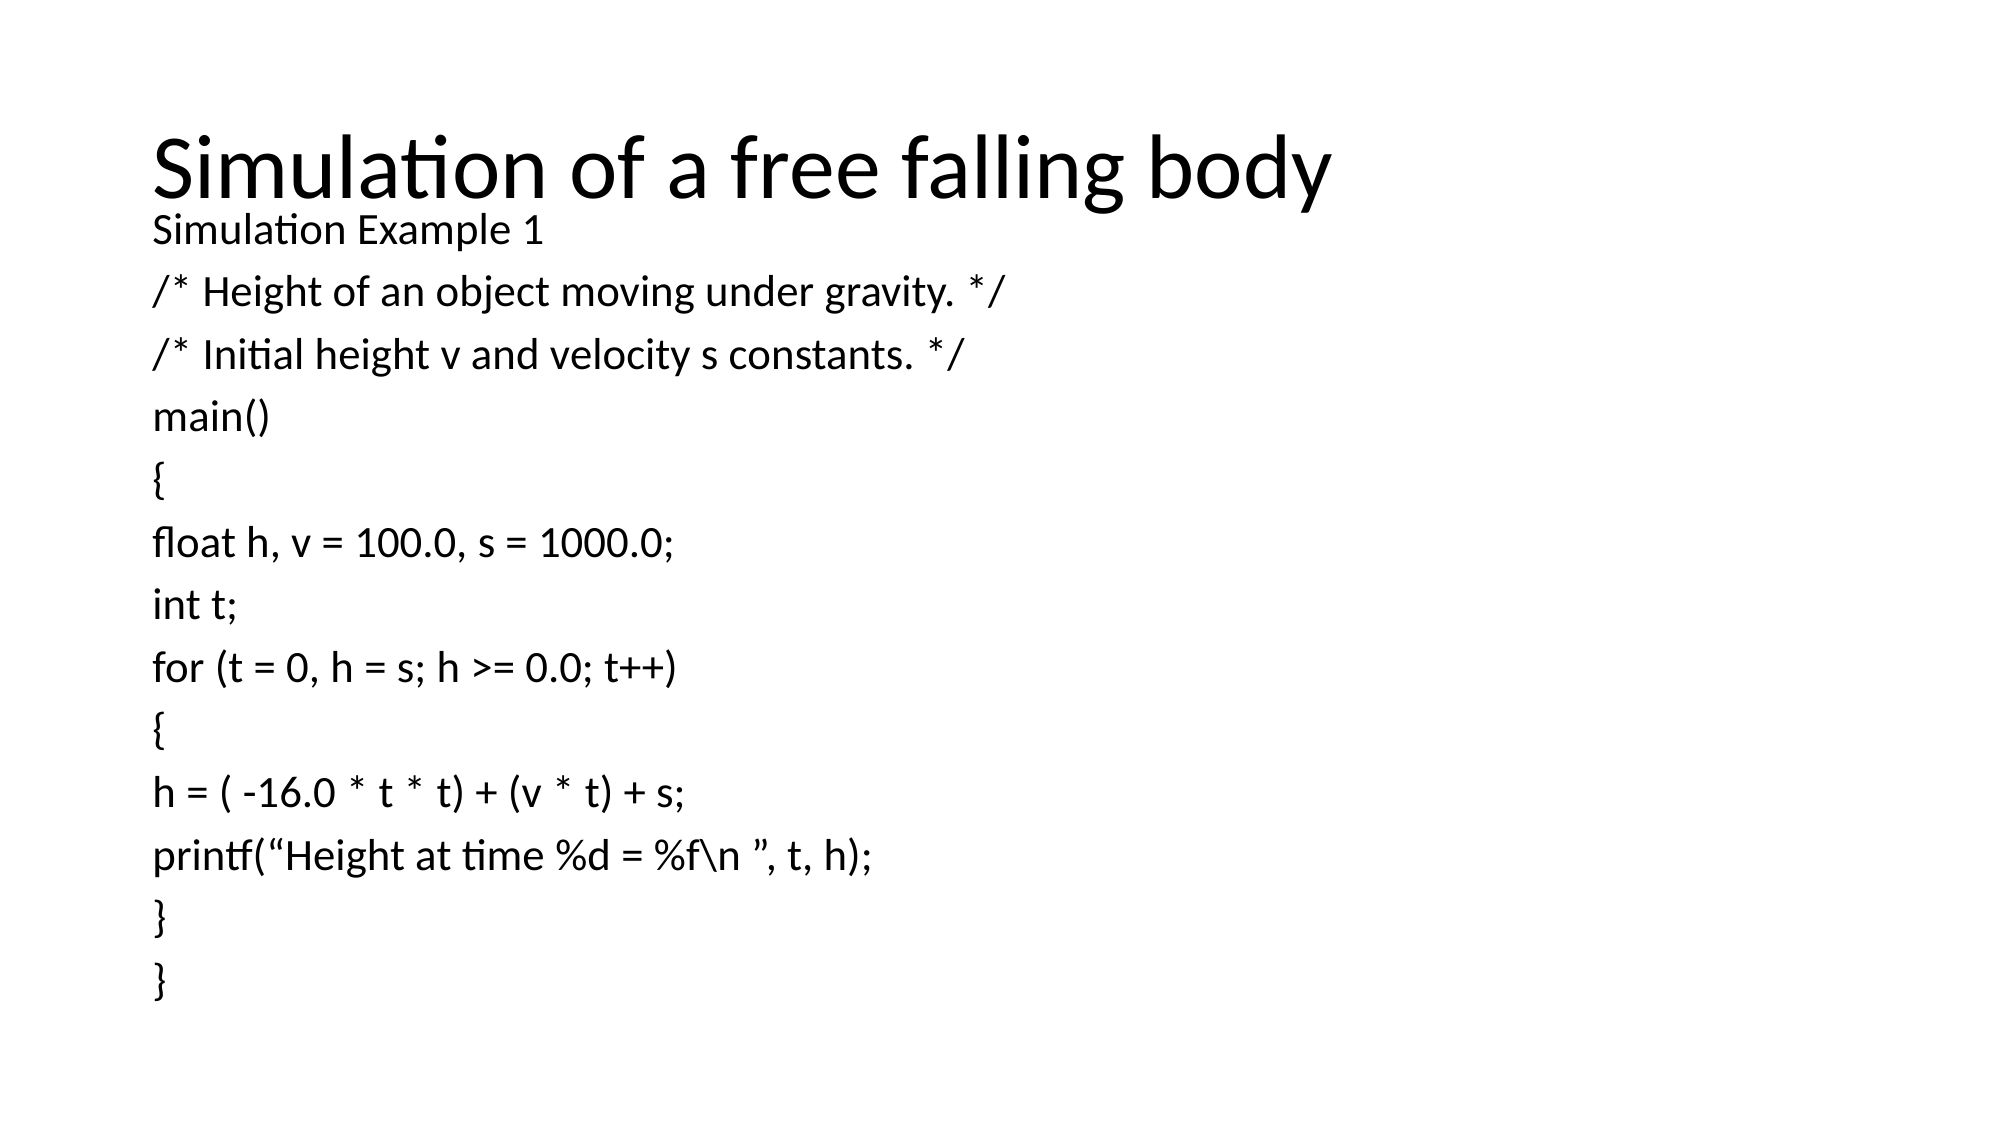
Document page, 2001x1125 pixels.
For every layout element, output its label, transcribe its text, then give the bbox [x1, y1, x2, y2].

list Simulation Example 1 /* Height of an object moving under gravity. */ /* Initial height v and velocity s constants. */ main() { float h, v = 100.0, s = 1000.0; int t; for (t = 0, h = s; h >= 0.0; t++) { h = ( -16.0 * t * t) + (v * t) + s; printf(“Height at time %d = %f\n ”, t, h); } } [137, 197, 1863, 1014]
title Simulation of a free falling body [137, 59, 1863, 197]
